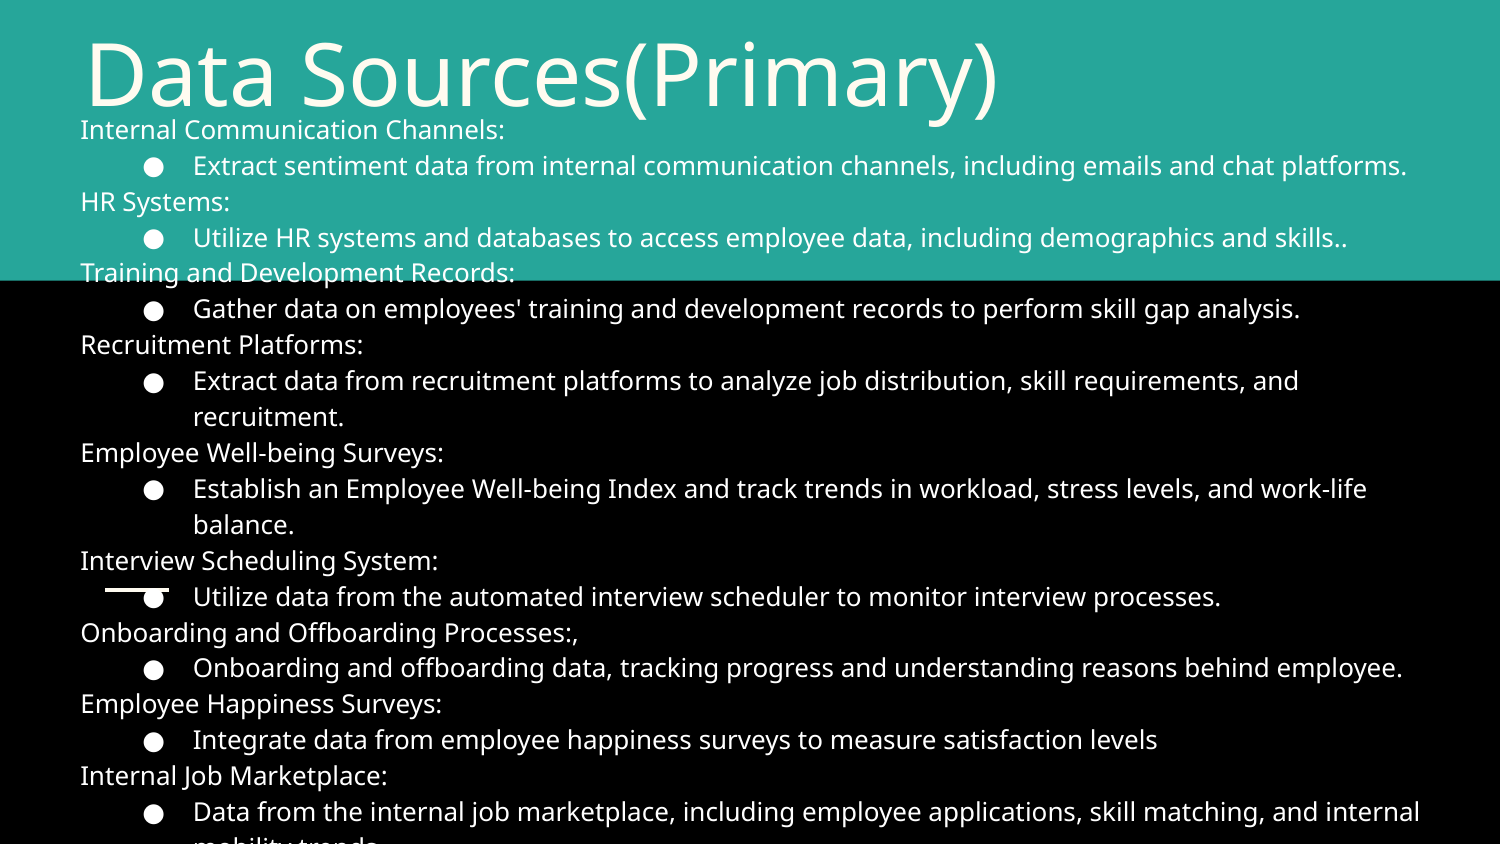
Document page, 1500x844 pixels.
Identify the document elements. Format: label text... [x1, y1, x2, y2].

subtitle Internal Communication Channels: Extract sentiment data from internal communication channels, including emails and chat platforms. HR Systems: Utilize HR systems and databases to access employee data, including demographics and skills.. Training and Development Records: Gather data on employees' training and development records to perform skill gap analysis. Recruitment Platforms: Extract data from recruitment platforms to analyze job distribution, skill requirements, and recruitment. Employee Well-being Surveys: Establish an Employee Well-being Index and track trends in workload, stress levels, and work-life balance. Interview Scheduling System: Utilize data from the automated interview scheduler to monitor interview processes. Onboarding and Offboarding Processes:, Onboarding and offboarding data, tracking progress and understanding reasons behind employee. Employee Happiness Surveys: Integrate data from employee happiness surveys to measure satisfaction levels Internal Job Marketplace: Data from the internal job marketplace, including employee applications, skill matching, and internal mobility trends. [27, 93, 1473, 836]
title Data Sources(Primary) [69, 9, 1402, 93]
